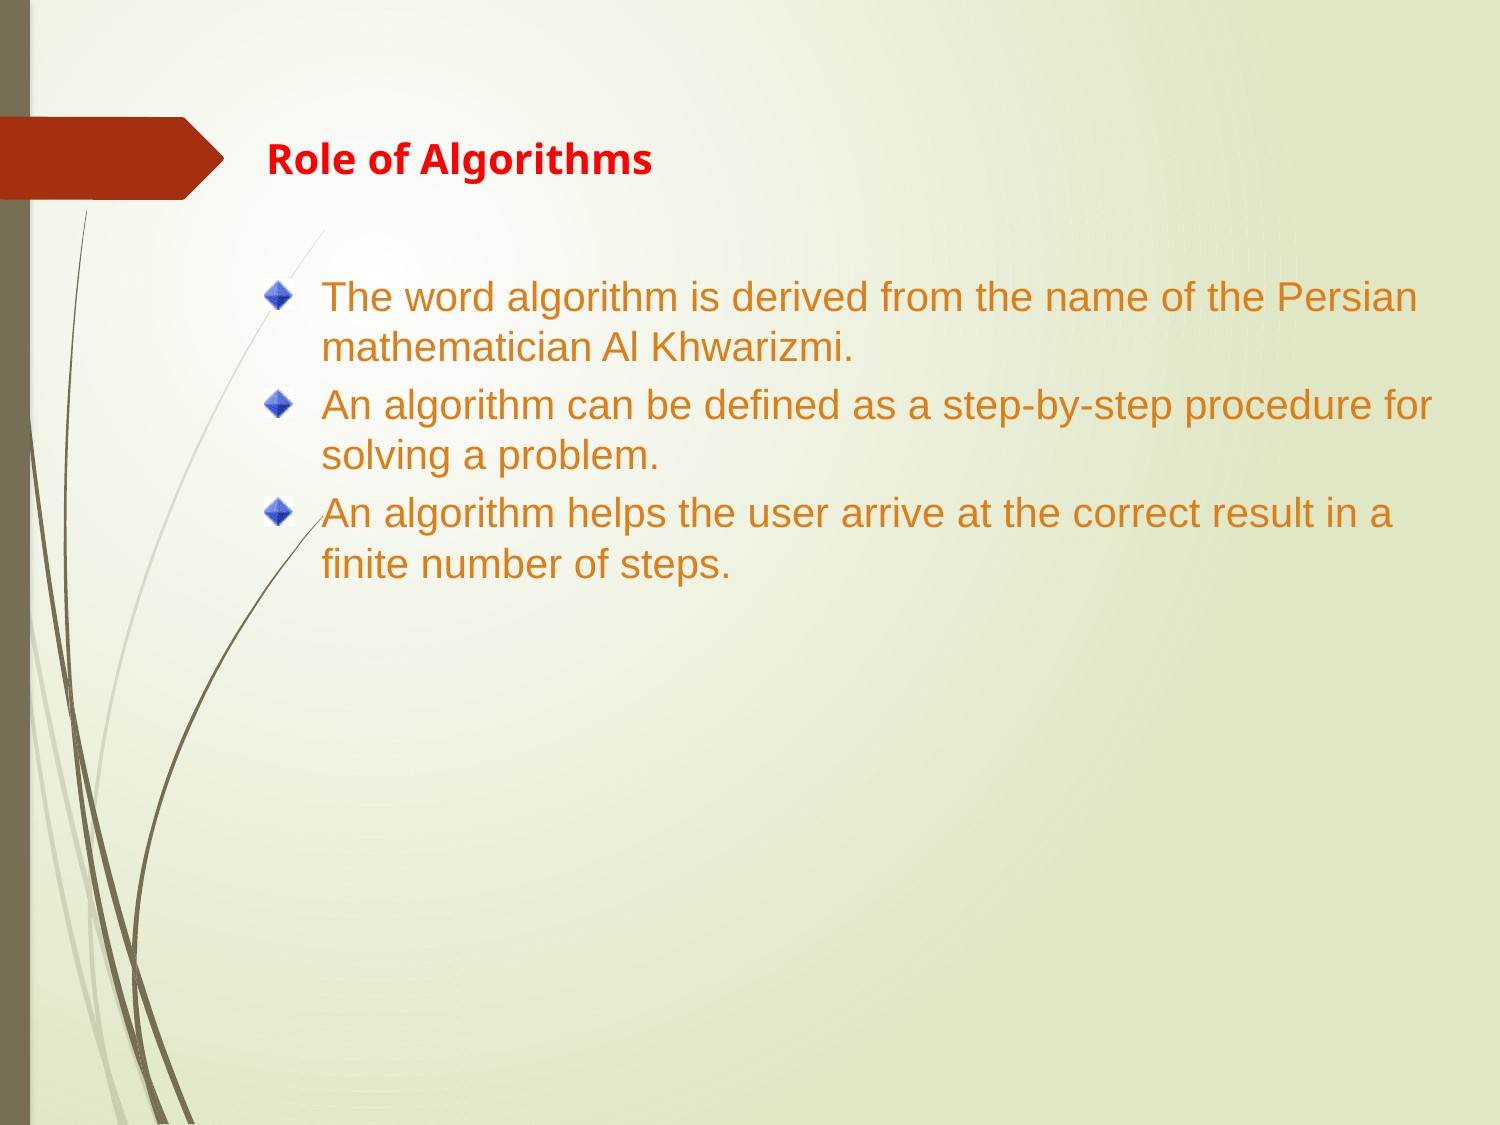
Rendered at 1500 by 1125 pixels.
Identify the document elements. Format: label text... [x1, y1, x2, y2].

text_box The word algorithm is derived from the name of the Persian mathematician Al Khwarizmi. An algorithm can be defined as a step-by-step procedure for solving a problem. An algorithm helps the user arrive at the correct result in a finite number of steps. [250, 262, 1451, 1012]
picture [264, 279, 293, 310]
text_box Role of Algorithms [251, 125, 1377, 190]
picture [264, 388, 293, 418]
picture [264, 496, 293, 526]
